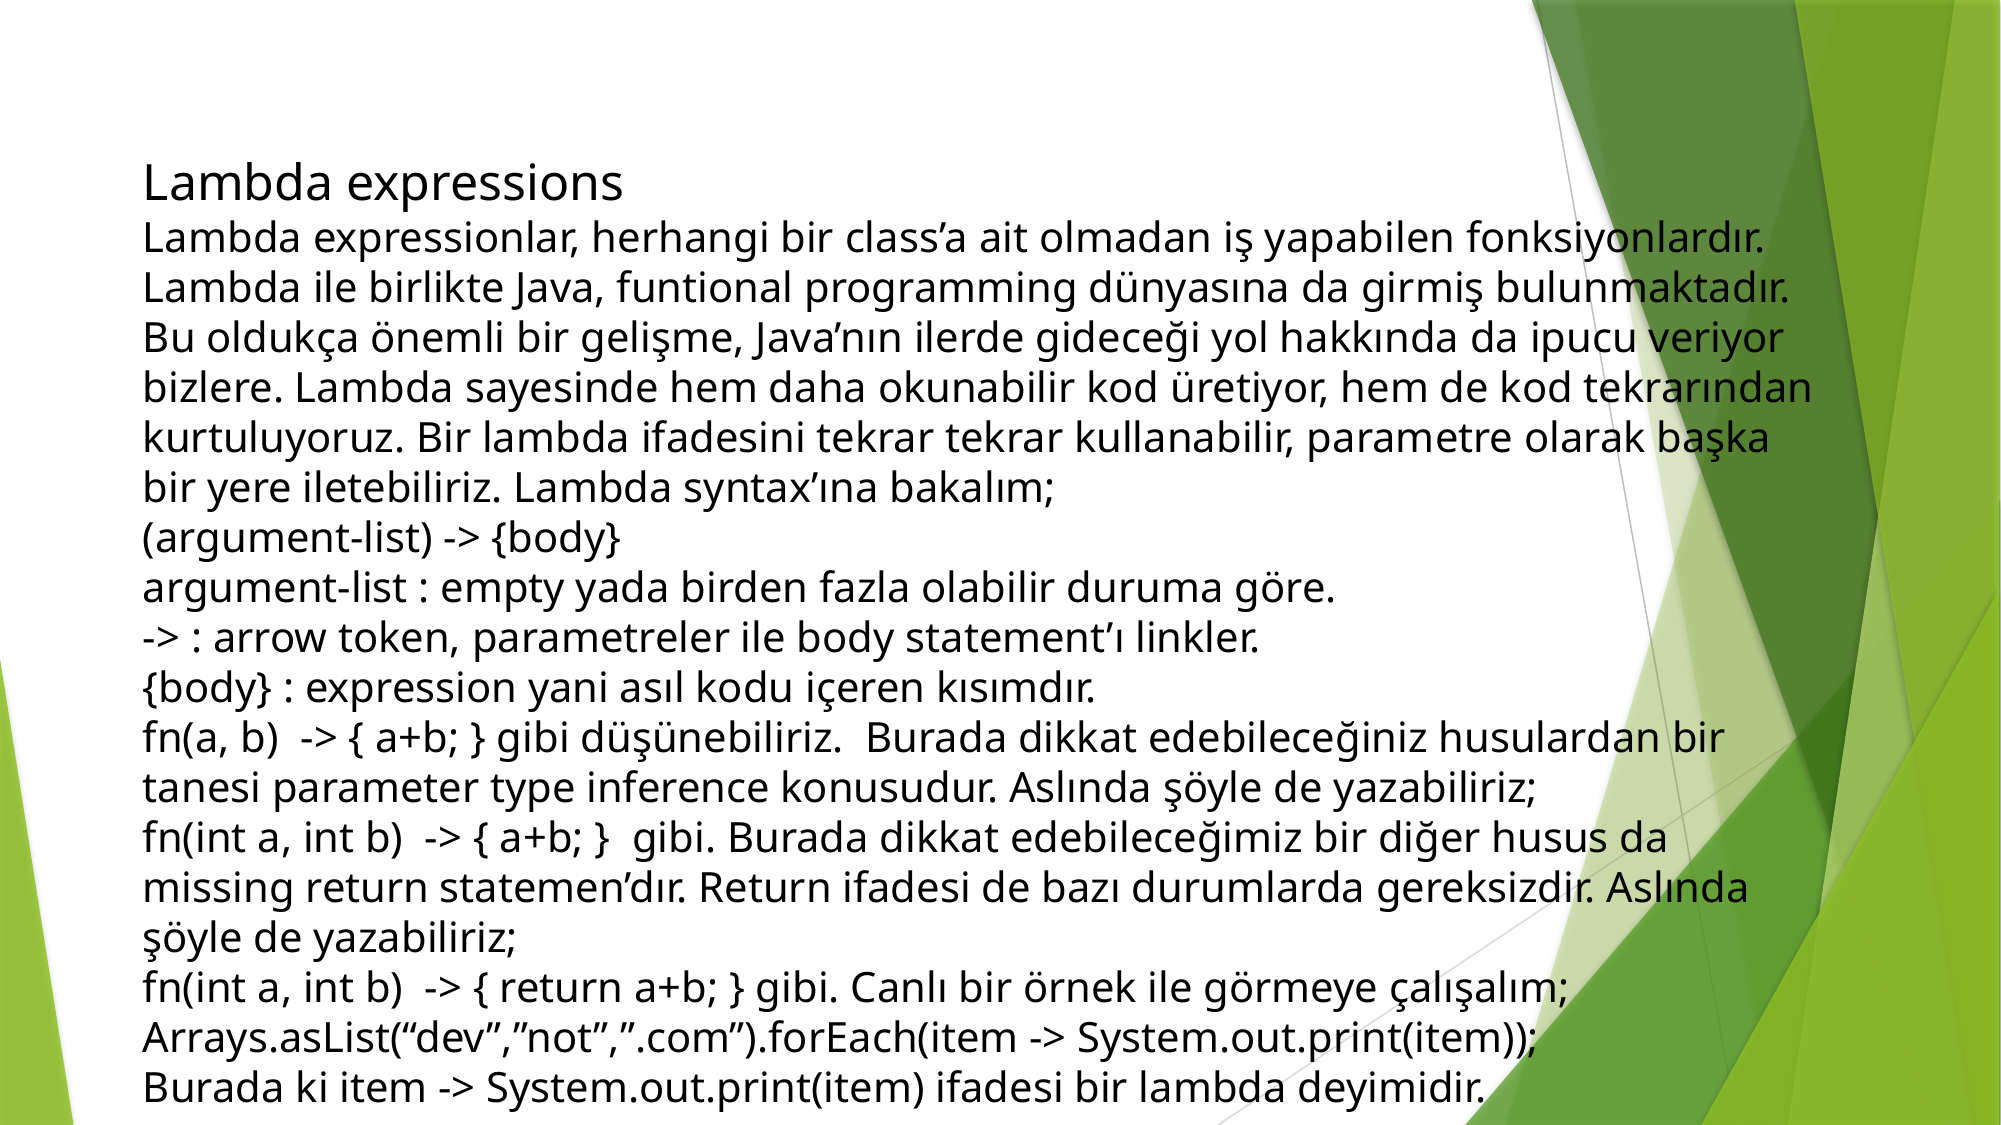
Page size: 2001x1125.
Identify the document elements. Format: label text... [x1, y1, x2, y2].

text_box Lambda expressions Lambda expressionlar, herhangi bir class’a ait olmadan iş yapabilen fonksiyonlardır. Lambda ile birlikte Java, funtional programming dünyasına da girmiş bulunmaktadır. Bu oldukça önemli bir gelişme, Java’nın ilerde gideceği yol hakkında da ipucu veriyor bizlere. Lambda sayesinde hem daha okunabilir kod üretiyor, hem de kod tekrarından kurtuluyoruz. Bir lambda ifadesini tekrar tekrar kullanabilir, parametre olarak başka bir yere iletebiliriz. Lambda syntax’ına bakalım; (argument-list) -> {body} argument-list : empty yada birden fazla olabilir duruma göre. -> : arrow token, parametreler ile body statement’ı linkler. {body} : expression yani asıl kodu içeren kısımdır. fn(a, b) -> { a+b; } gibi düşünebiliriz. Burada dikkat edebileceğiniz husulardan bir tanesi parameter type inference konusudur. Aslında şöyle de yazabiliriz; fn(int a, int b) -> { a+b; } gibi. Burada dikkat edebileceğimiz bir diğer husus da missing return statemen’dır. Return ifadesi de bazı durumlarda gereksizdir. Aslında şöyle de yazabiliriz; fn(int a, int b) -> { return a+b; } gibi. Canlı bir örnek ile görmeye çalışalım; Arrays.asList(“dev”,”not”,”.com”).forEach(item -> System.out.print(item)); Burada ki item -> System.out.print(item) ifadesi bir lambda deyimidir. [128, 143, 1833, 1119]
